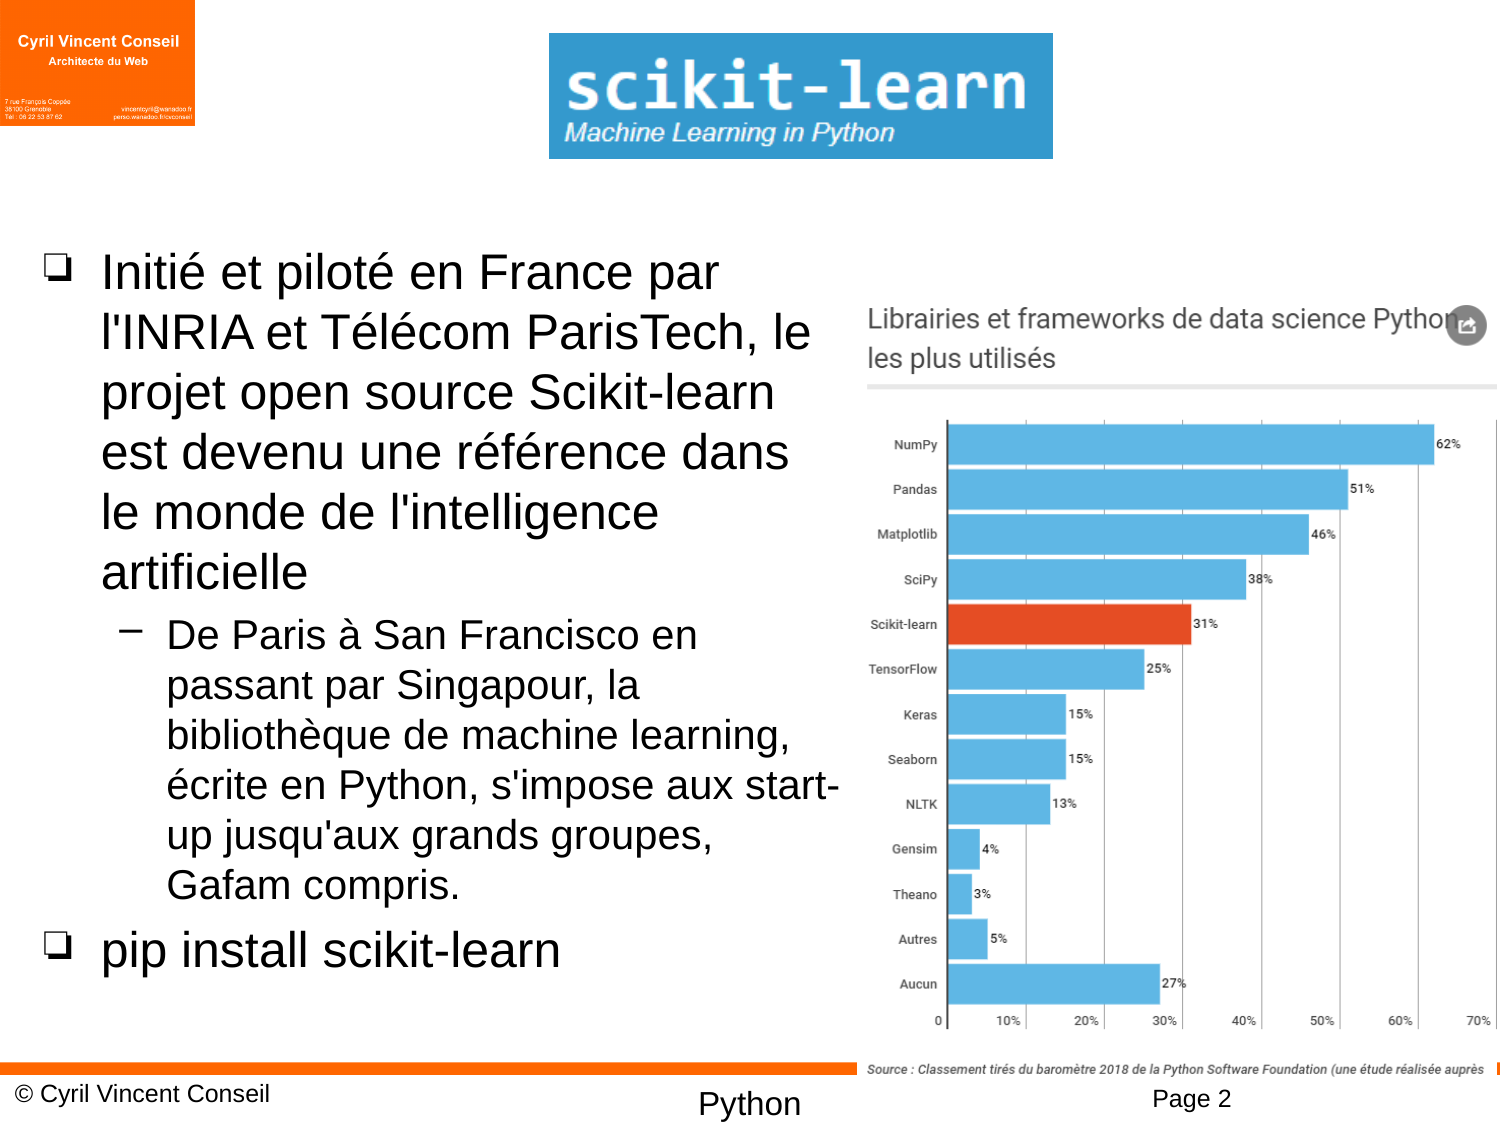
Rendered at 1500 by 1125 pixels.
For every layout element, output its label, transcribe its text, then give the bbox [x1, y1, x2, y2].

picture [0, 0, 195, 126]
picture [857, 302, 1497, 1083]
picture [549, 33, 1053, 159]
list Initié et piloté en France par l'INRIA et Télécom ParisTech, le projet open source Scikit-learn est devenu une référence dans le monde de l'intelligence artificielle De Paris à San Francisco en passant par Singapour, la bibliothèque de machine learning, écrite en Python, s'impose aux start-up jusqu'aux grands groupes, Gafam compris. pip install scikit-learn [29, 231, 858, 1059]
